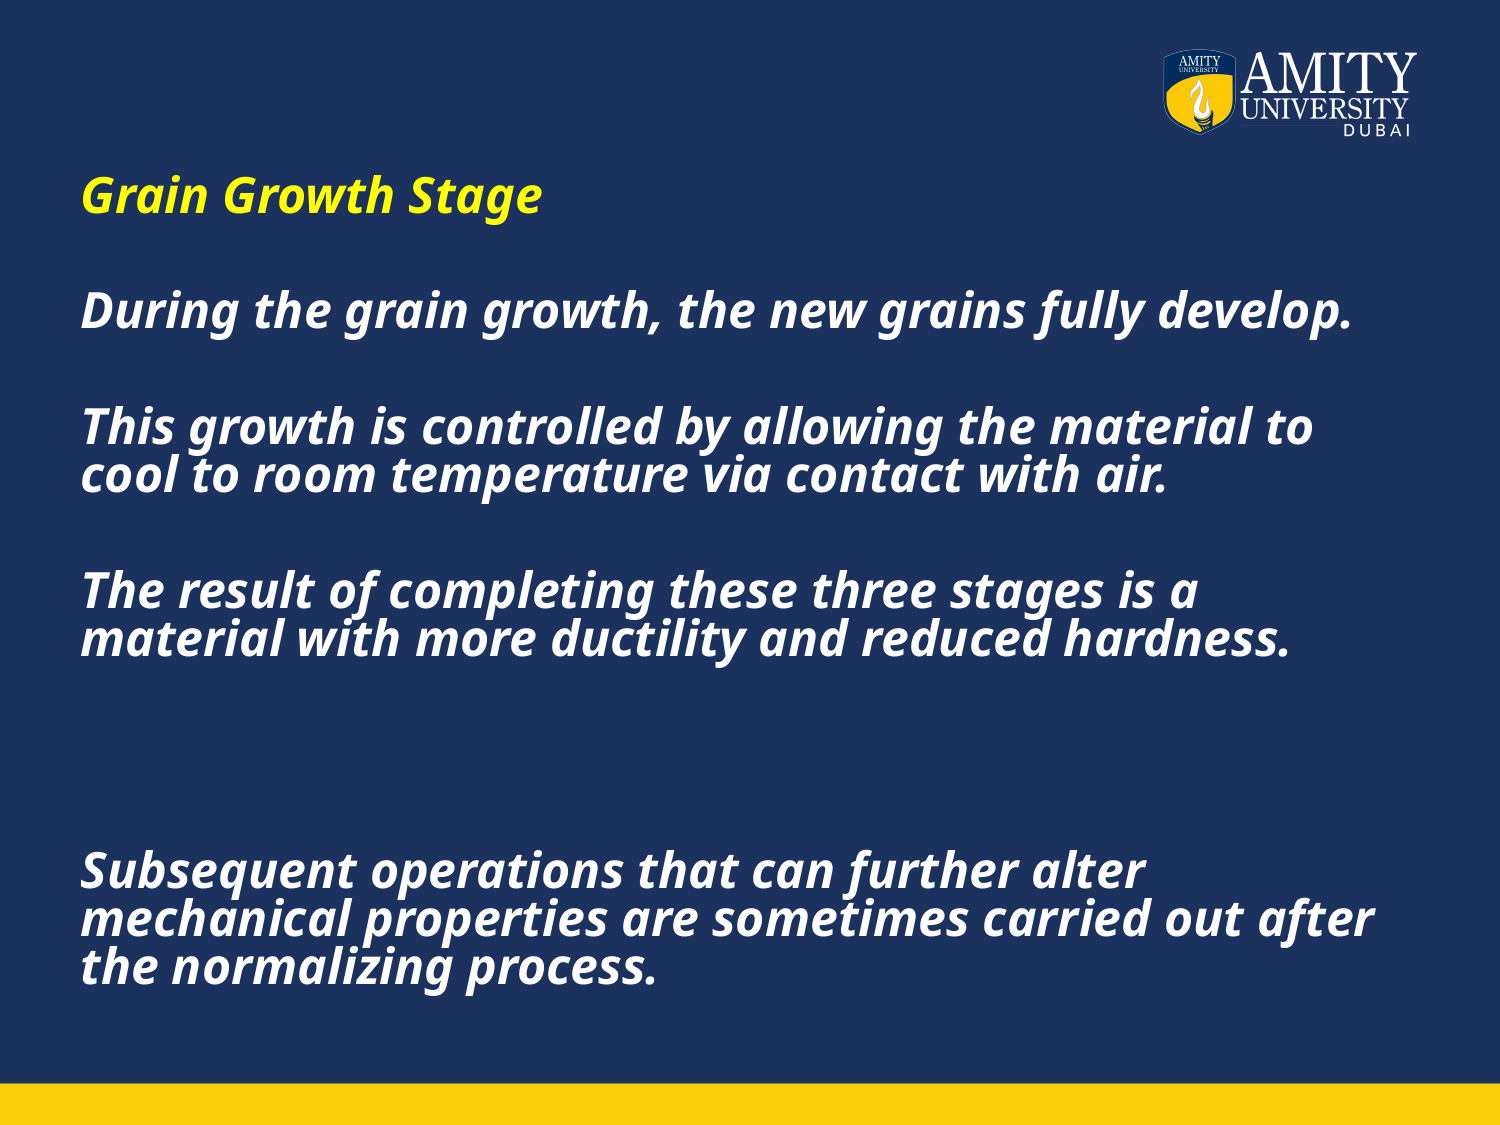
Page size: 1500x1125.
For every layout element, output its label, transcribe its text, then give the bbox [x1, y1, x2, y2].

list Grain Growth Stage During the grain growth, the new grains fully develop. This growth is controlled by allowing the material to cool to room temperature via contact with air. The result of completing these three stages is a material with more ductility and reduced hardness. Subsequent operations that can further alter mechanical properties are sometimes carried out after the normalizing process. [65, 167, 1416, 309]
picture [0, 0, 1500, 1125]
title [65, 116, 1416, 167]
